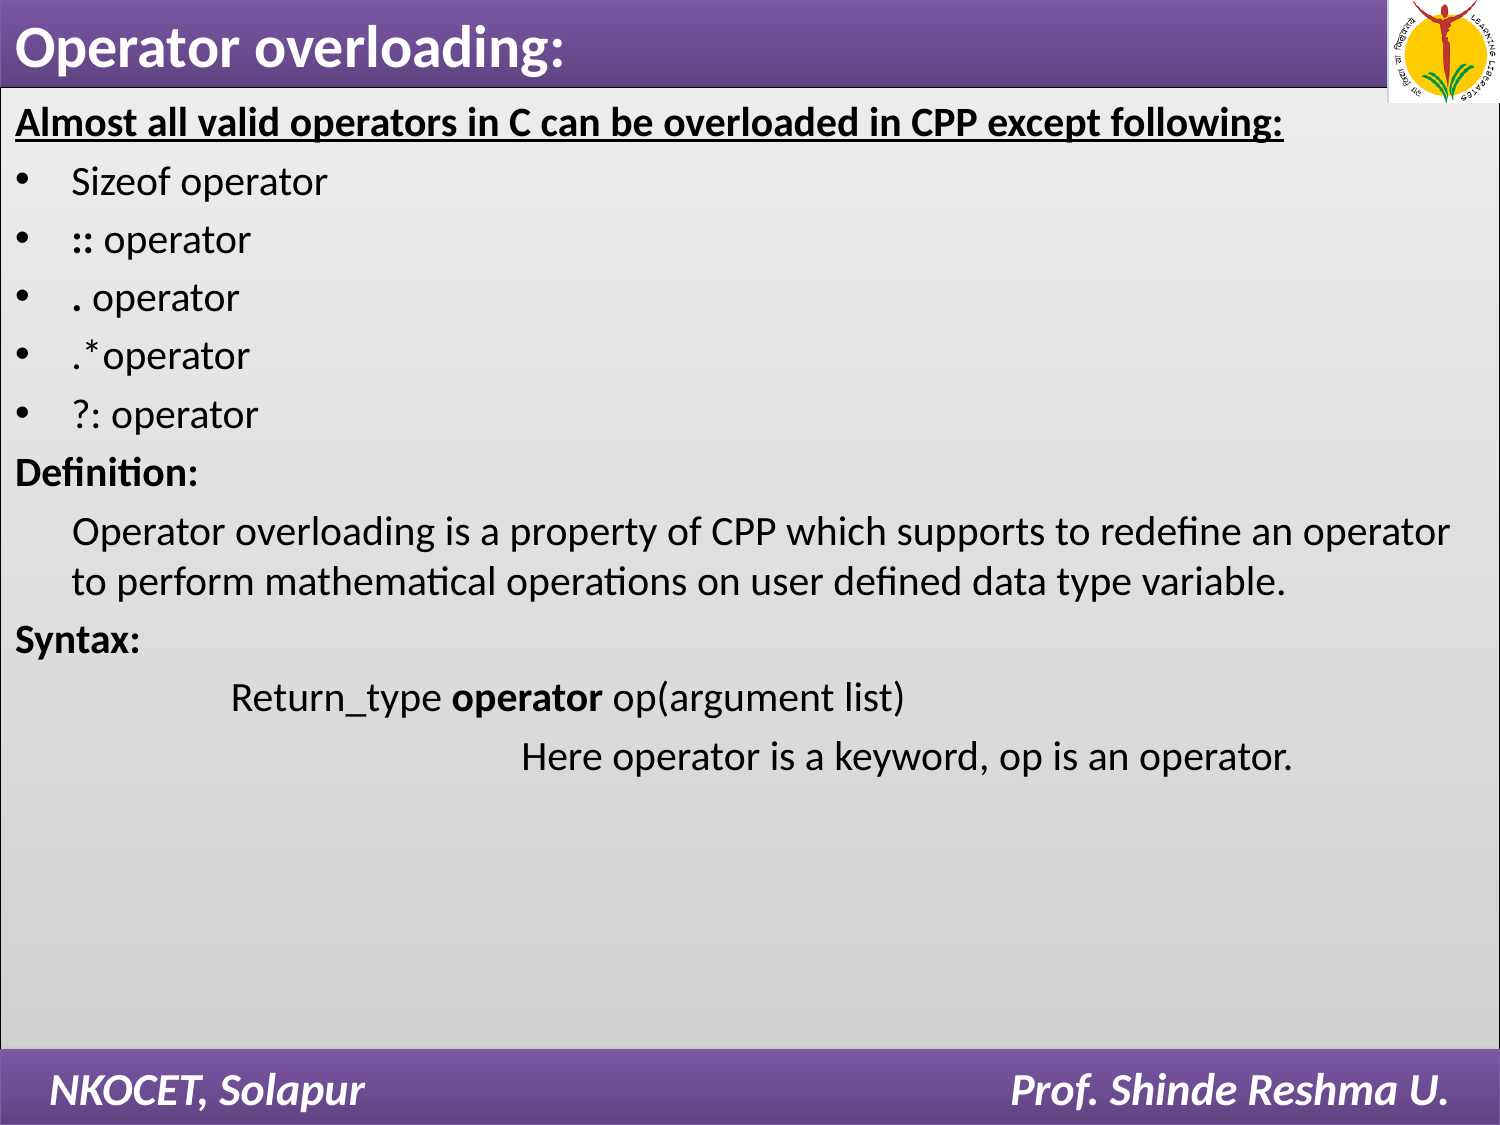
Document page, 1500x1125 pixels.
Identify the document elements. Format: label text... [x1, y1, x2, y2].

title Operator overloading: [0, 0, 1385, 86]
list Almost all valid operators in C can be overloaded in CPP except following: Sizeof operator :: operator . operator .*operator ?: operator Definition: Operator overloading is a property of CPP which supports to redefine an operator to perform mathematical operations on user defined data type variable. Syntax: Return_type operator op(argument list) Here operator is a keyword, op is an operator. [0, 87, 1500, 1049]
picture [1387, 0, 1500, 104]
text_box NKOCET, Solapur Prof. Shinde Reshma U. [0, 1049, 1500, 1125]
